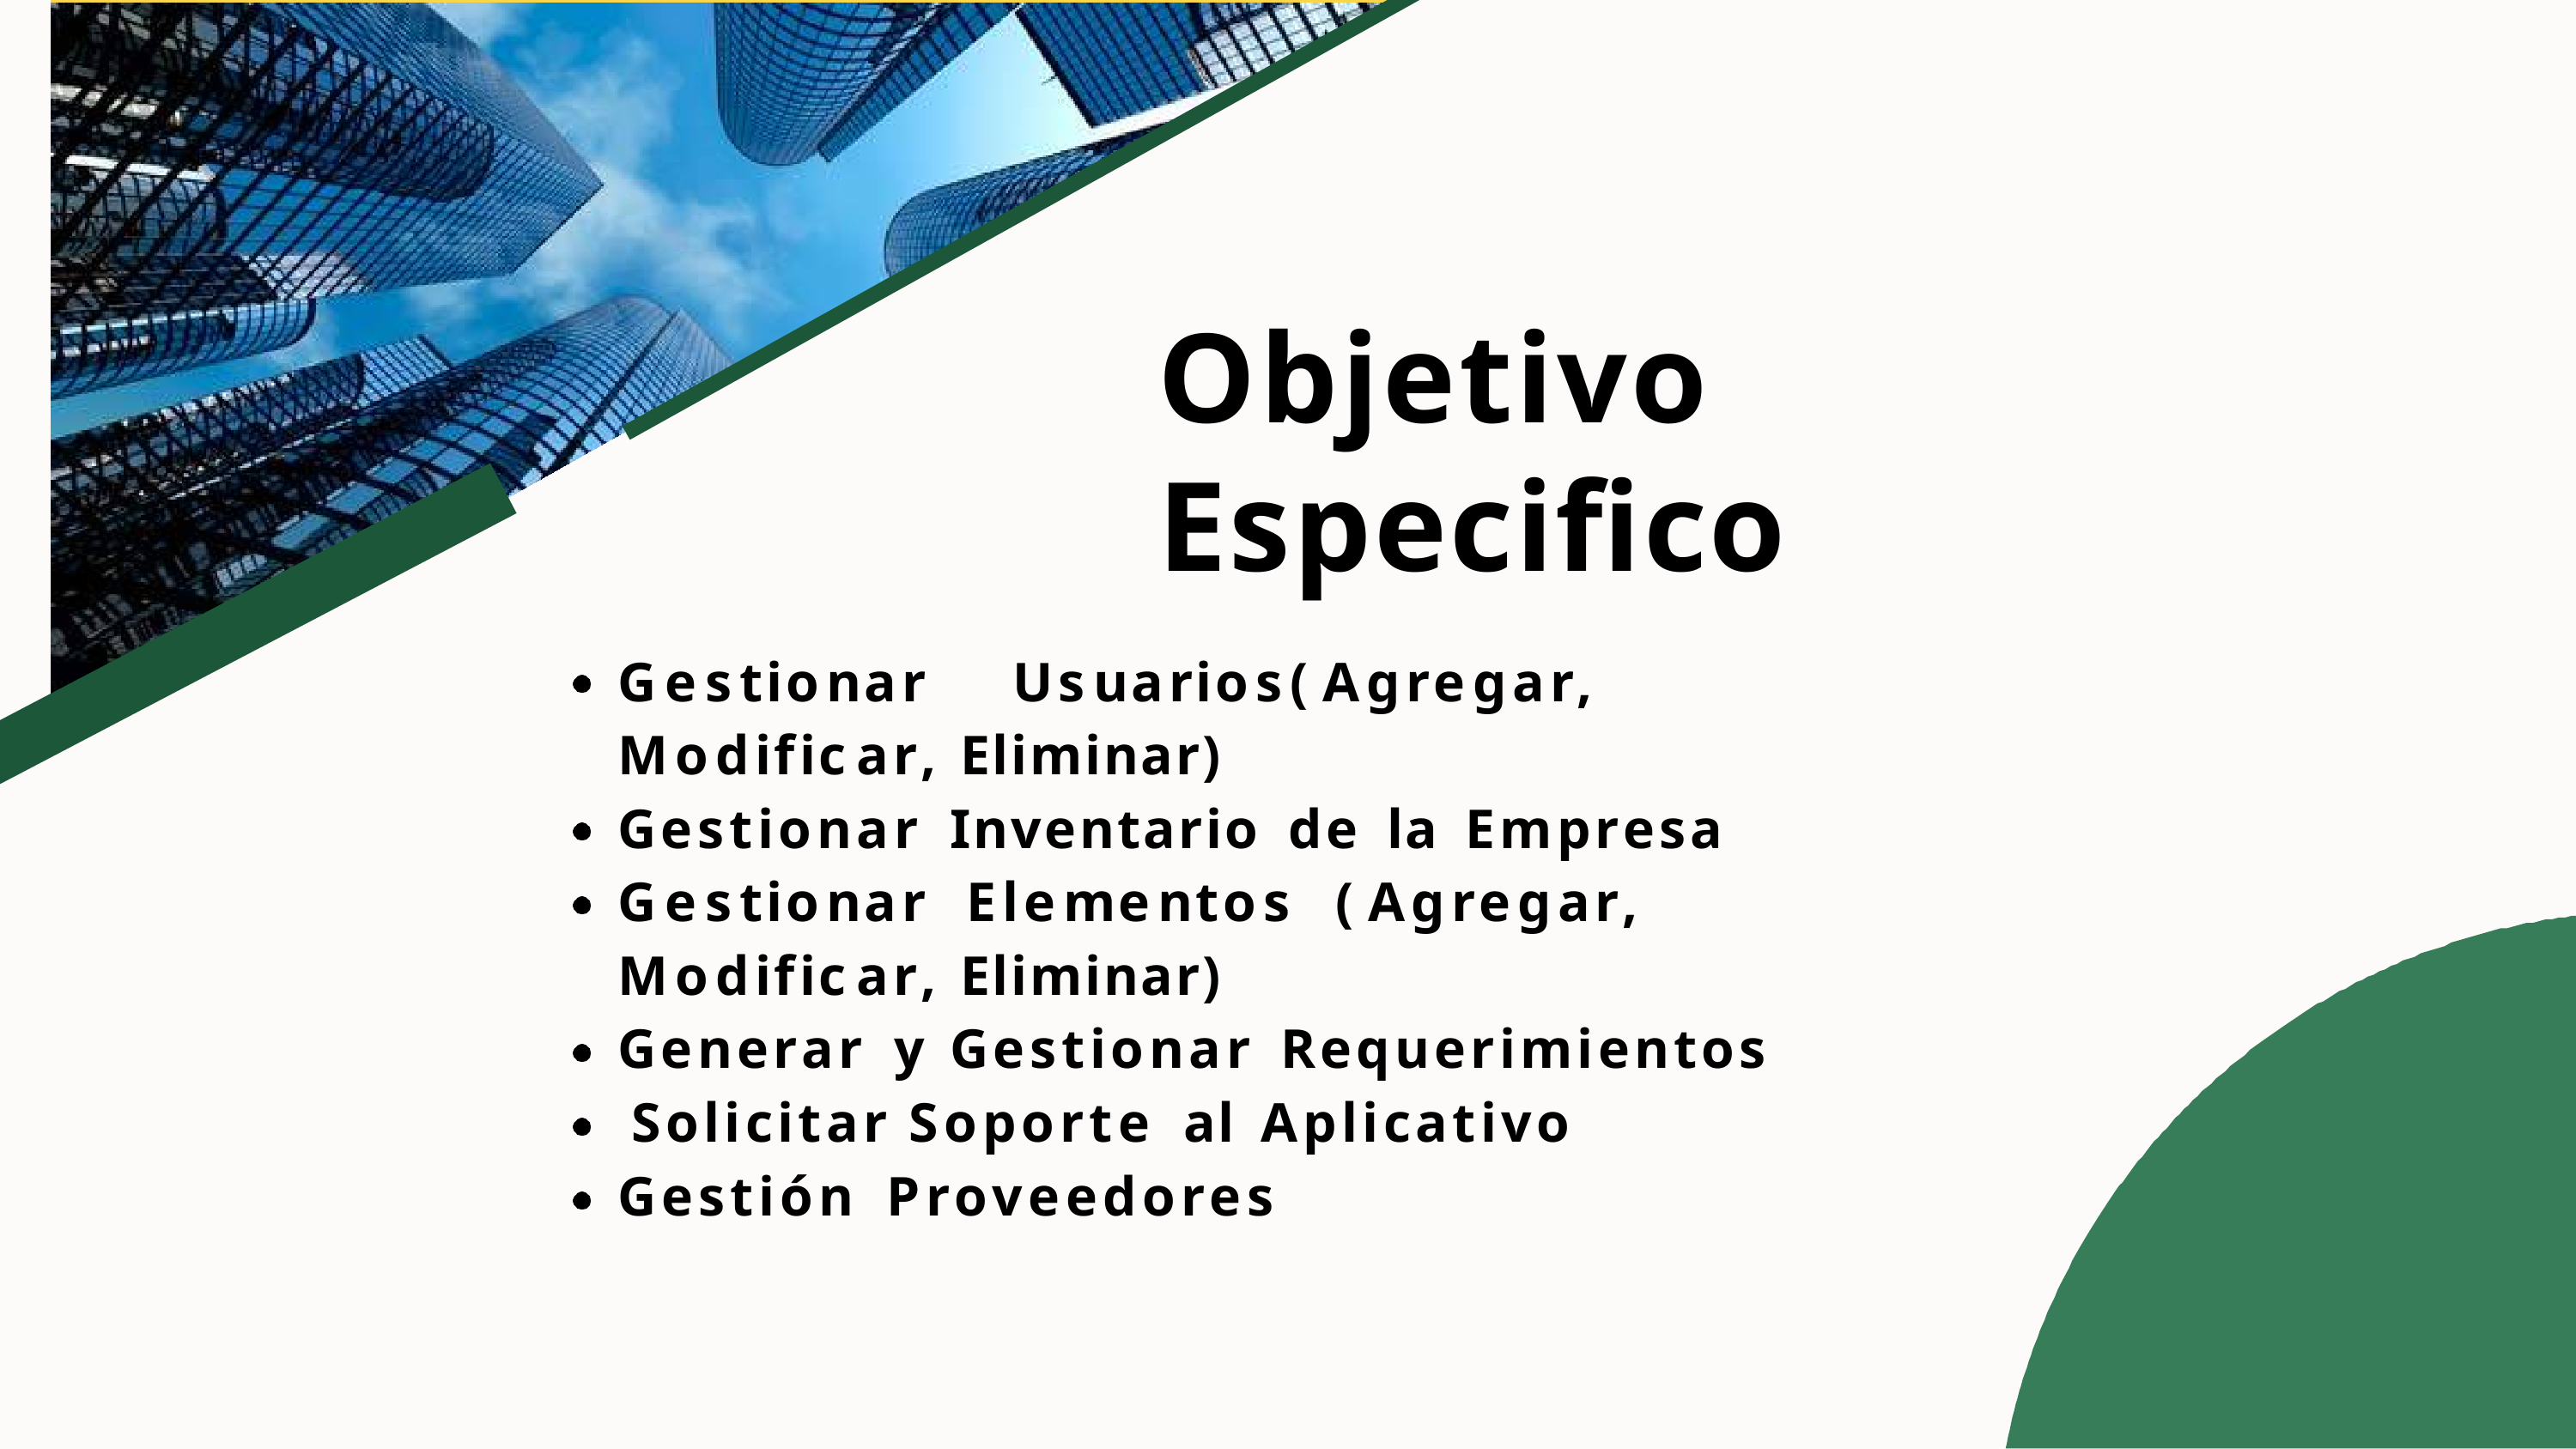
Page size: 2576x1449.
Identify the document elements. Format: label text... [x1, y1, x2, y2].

picture [573, 1117, 592, 1136]
text_box Gestionar Usuarios( Agregar, Modificar, Eliminar) Gestionar Inventario de la Empresa Gestionar Elementos ( Agregar, Modificar, Eliminar) Generar y Gestionar Requerimientos Solicitar Soporte al Aplicativo Gestión Proveedores [616, 637, 1981, 1227]
picture [573, 1191, 592, 1210]
picture [573, 1044, 592, 1062]
picture [573, 822, 592, 840]
title Objetivo Especifico [1422, 297, 2325, 596]
picture [573, 675, 592, 694]
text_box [0, 0, 1420, 785]
text_box [2005, 915, 2576, 1449]
picture [573, 896, 592, 914]
